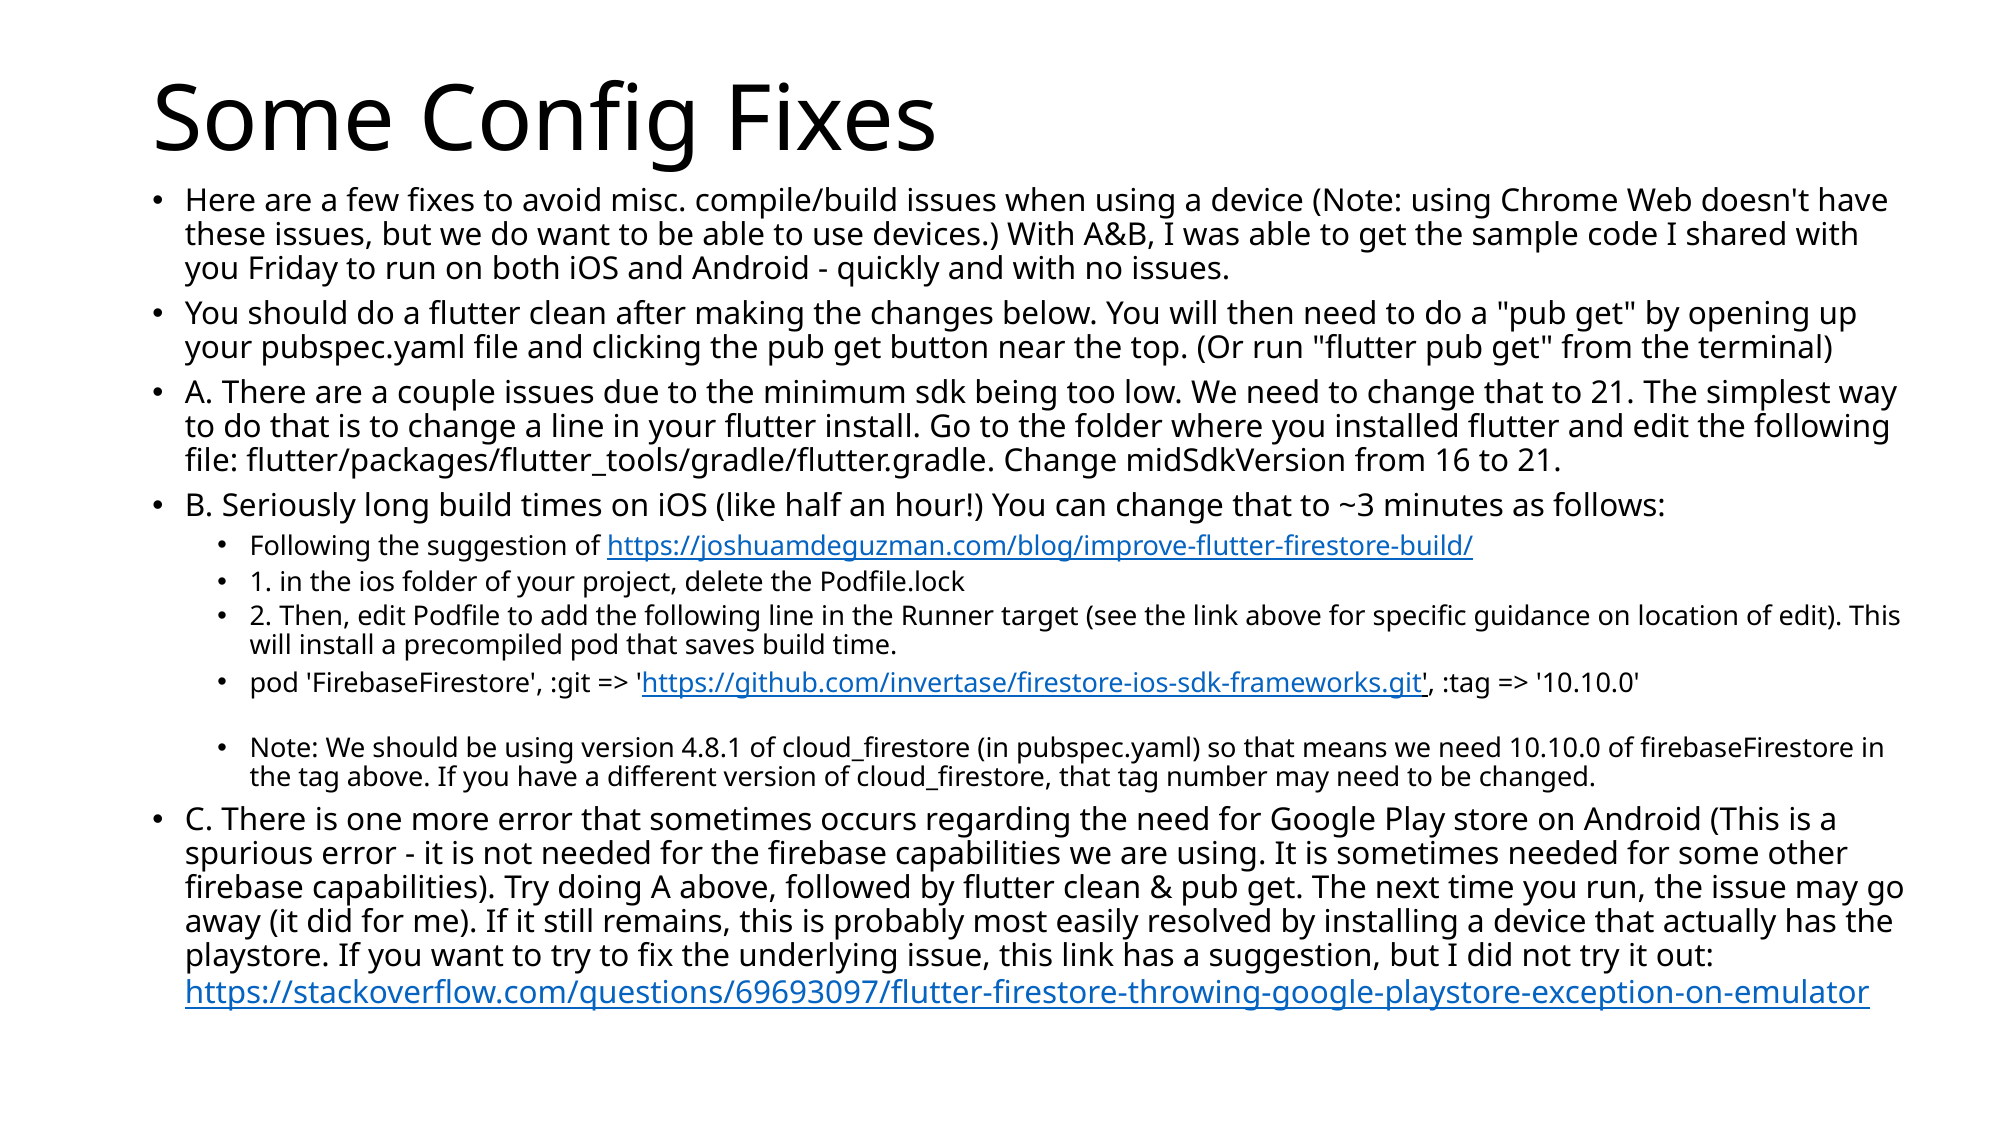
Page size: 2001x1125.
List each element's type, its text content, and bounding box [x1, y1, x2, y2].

title Some Config Fixes [137, 12, 1863, 177]
list Here are a few fixes to avoid misc. compile/build issues when using a device (Note: using Chrome Web doesn't have these issues, but we do want to be able to use devices.) With A&B, I was able to get the sample code I shared with you Friday to run on both iOS and Android - quickly and with no issues. You should do a flutter clean after making the changes below. You will then need to do a "pub get" by opening up your pubspec.yaml file and clicking the pub get button near the top. (Or run "flutter pub get" from the terminal) A. There are a couple issues due to the minimum sdk being too low. We need to change that to 21. The simplest way to do that is to change a line in your flutter install. Go to the folder where you installed flutter and edit the following file: flutter/packages/flutter_tools/gradle/flutter.gradle. Change midSdkVersion from 16 to 21. B. Seriously long build times on iOS (like half an hour!) You can change that to ~3 minutes as follows: Following the suggestion of https://joshuamdeguzman.com/blog/improve-flutter-firestore-build/ 1. in the ios folder of your project, delete the Podfile.lock 2. Then, edit Podfile to add the following line in the Runner target (see the link above for specific guidance on location of edit). This will install a precompiled pod that saves build time. pod 'FirebaseFirestore', :git => 'https://github.com/invertase/firestore-ios-sdk-frameworks.git', :tag => '10.10.0' Note: We should be using version 4.8.1 of cloud_firestore (in pubspec.yaml) so that means we need 10.10.0 of firebaseFirestore in the tag above. If you have a different version of cloud_firestore, that tag number may need to be changed. C. There is one more error that sometimes occurs regarding the need for Google Play store on Android (This is a spurious error - it is not needed for the firebase capabilities we are using. It is sometimes needed for some other firebase capabilities). Try doing A above, followed by flutter clean & pub get. The next time you run, the issue may go away (it did for me). If it still remains, this is probably most easily resolved by installing a device that actually has the playstore. If you want to try to fix the underlying issue, this link has a suggestion, but I did not try it out: https://stackoverflow.com/questions/69693097/flutter-firestore-throwing-google-playstore-exception-on-emulator [137, 177, 1922, 1107]
